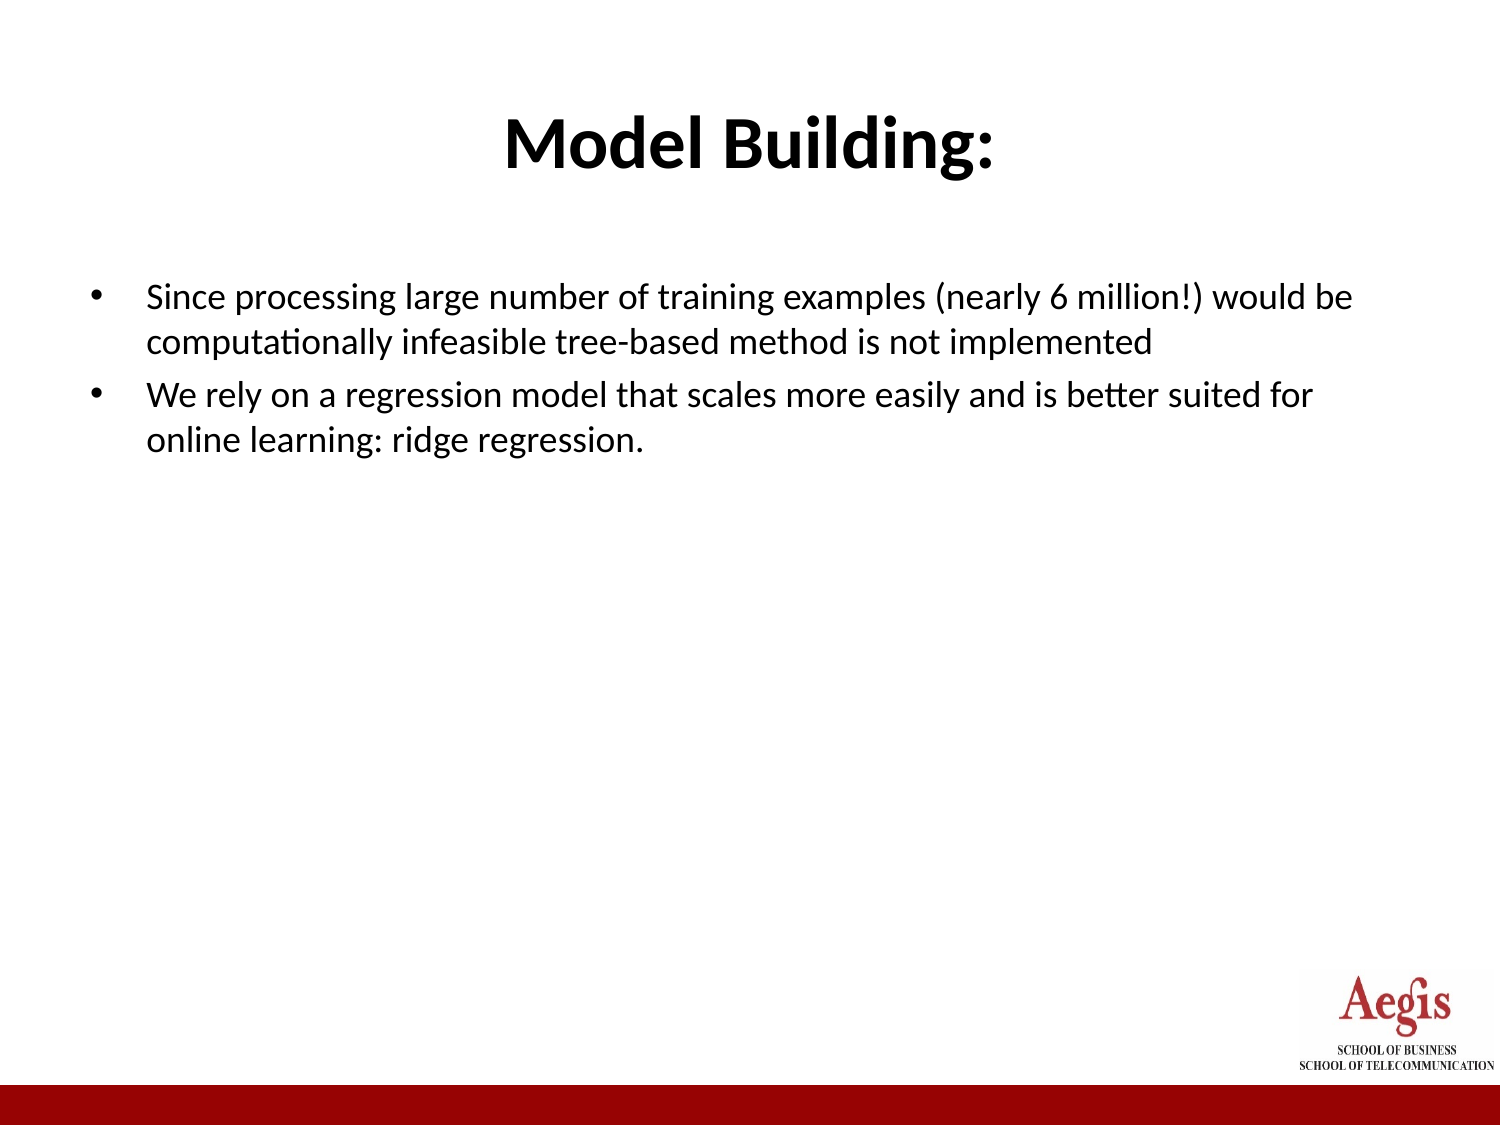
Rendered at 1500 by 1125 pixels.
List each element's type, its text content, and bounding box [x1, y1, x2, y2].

title Model Building: [75, 45, 1425, 187]
picture [1299, 969, 1494, 1070]
list Since processing large number of training examples (nearly 6 million!) would be computationally infeasible tree-based method is not implemented We rely on a regression model that scales more easily and is better suited for online learning: ridge regression. [75, 187, 1425, 1005]
